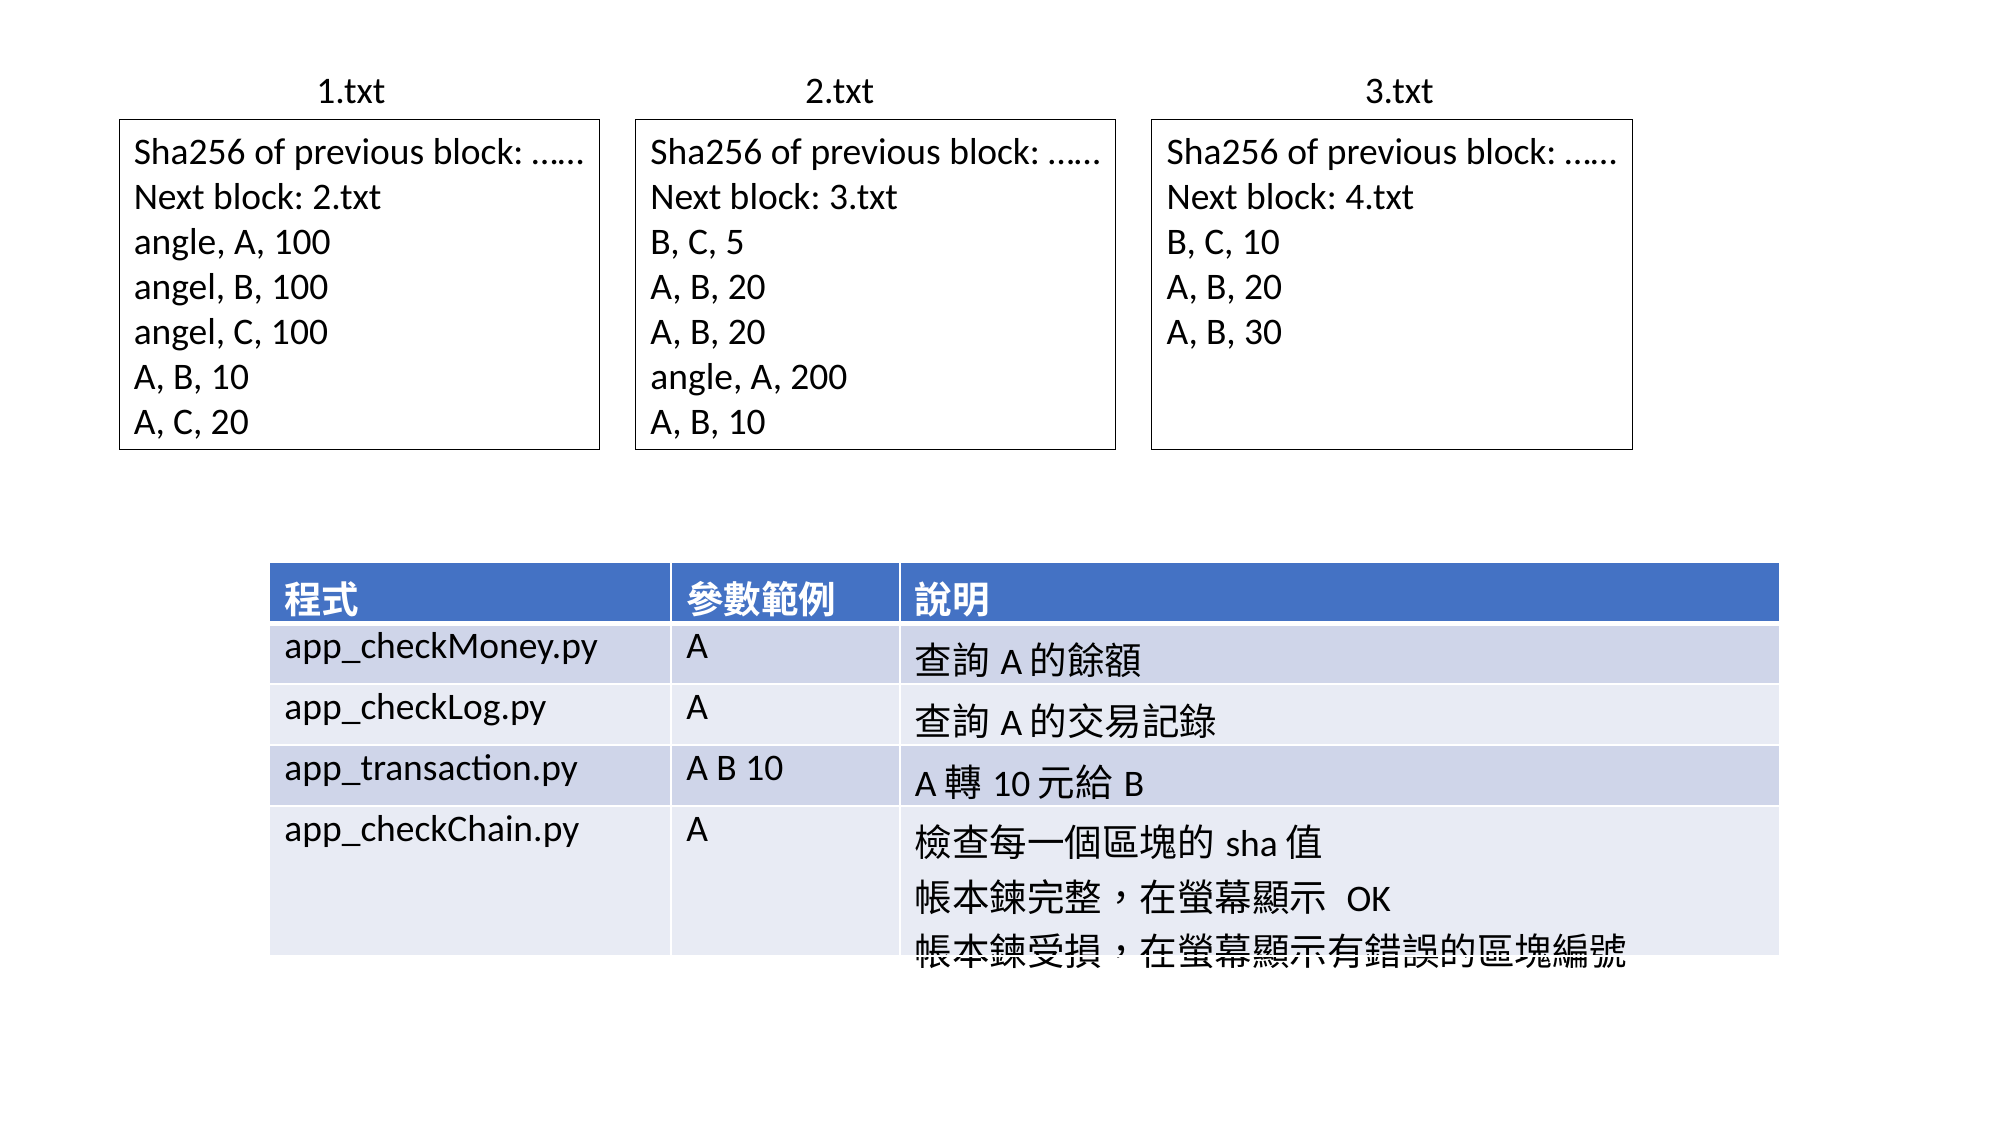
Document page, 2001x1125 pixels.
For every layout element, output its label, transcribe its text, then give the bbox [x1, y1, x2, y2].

text_box Sha256 of previous block: …… Next block: 3.txt B, C, 5 A, B, 20 A, B, 20 angle, A, 200 A, B, 10 [635, 119, 1116, 450]
table_header 參數範例 [672, 563, 899, 621]
text_box 1.txt [301, 59, 474, 119]
table_cell A [672, 626, 899, 683]
table_cell 查詢A的交易記錄 [901, 685, 1779, 744]
table_header 程式 [270, 563, 670, 621]
table_cell A [672, 685, 899, 744]
table_cell A B 10 [672, 746, 899, 805]
table_cell app_checkMoney.py [270, 626, 670, 683]
text_box Sha256 of previous block: …… Next block: 2.txt angle, A, 100 angel, B, 100 angel, C, 100 A, B, 10 A, C, 20 [119, 119, 600, 450]
text_box 2.txt [790, 59, 963, 119]
table_cell A轉10元給B [901, 746, 1779, 805]
text_box Sha256 of previous block: …… Next block: 4.txt B, C, 10 A, B, 20 A, B, 30 [1151, 119, 1633, 450]
table_cell A [672, 807, 899, 955]
table_cell app_transaction.py [270, 746, 670, 805]
table_header 說明 [901, 563, 1779, 621]
table_cell 查詢A的餘額 [901, 626, 1779, 683]
table_cell app_checkChain.py [270, 807, 670, 955]
table_cell 檢查每一個區塊的sha值 帳本鍊完整，在螢幕顯示 OK 帳本鍊受損，在螢幕顯示有錯誤的區塊編號 [901, 807, 1779, 955]
table_cell app_checkLog.py [270, 685, 670, 744]
text_box 3.txt [1350, 59, 1522, 119]
